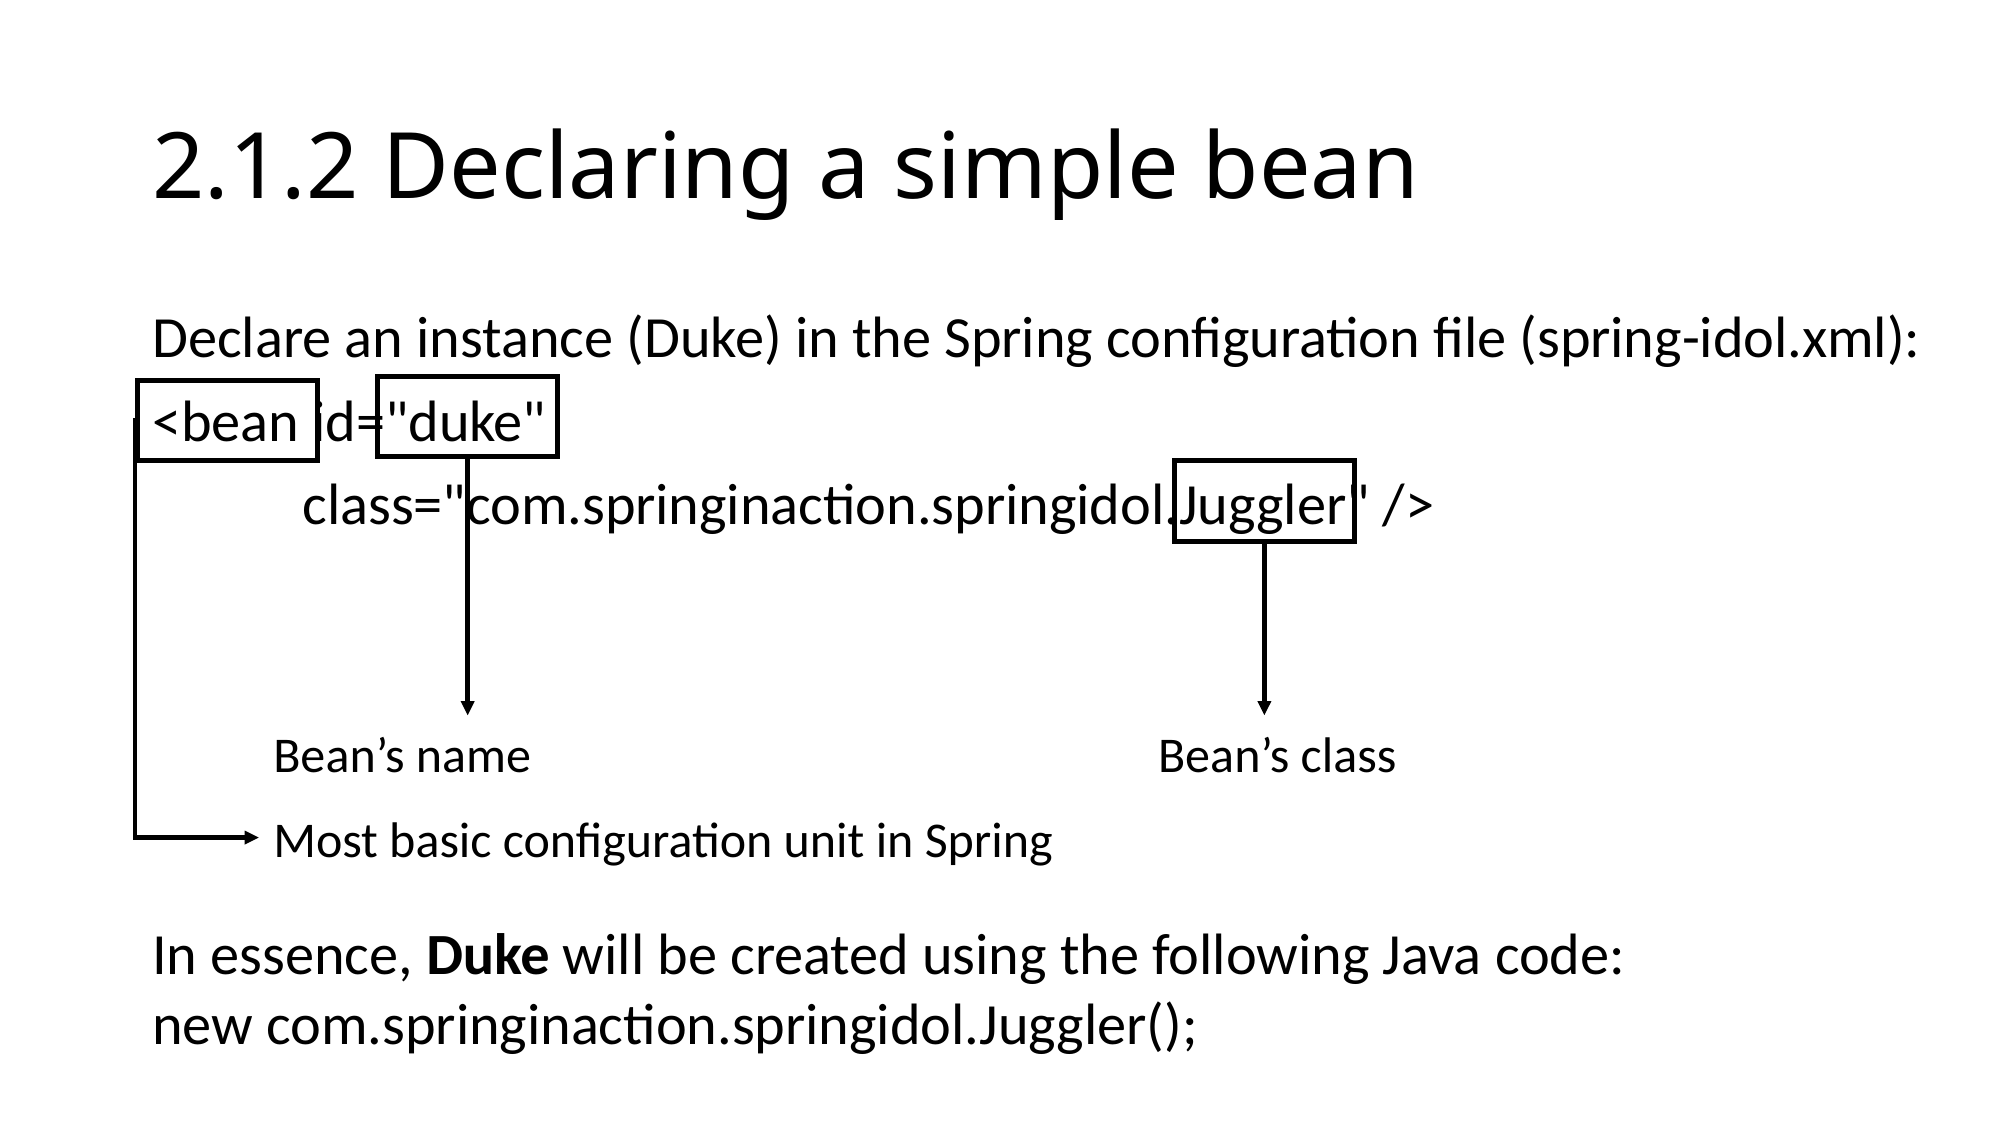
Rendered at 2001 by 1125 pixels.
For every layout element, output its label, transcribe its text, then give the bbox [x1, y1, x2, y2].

text_box In essence, Duke will be created using the following Java code: new com.springinaction.springidol.Juggler(); [137, 908, 1663, 1064]
text_box Bean’s name [259, 715, 1122, 790]
text_box Most basic configuration unit in Spring [258, 800, 1122, 875]
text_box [137, 420, 259, 838]
list Declare an instance (Duke) in the Spring configuration file (spring-idol.xml): <bean id="duke" class="com.springinaction.springidol.Juggler" /> [137, 299, 1953, 563]
title 2.1.2 Declaring a simple bean [137, 59, 1863, 278]
text_box Bean’s class [1143, 715, 2000, 790]
